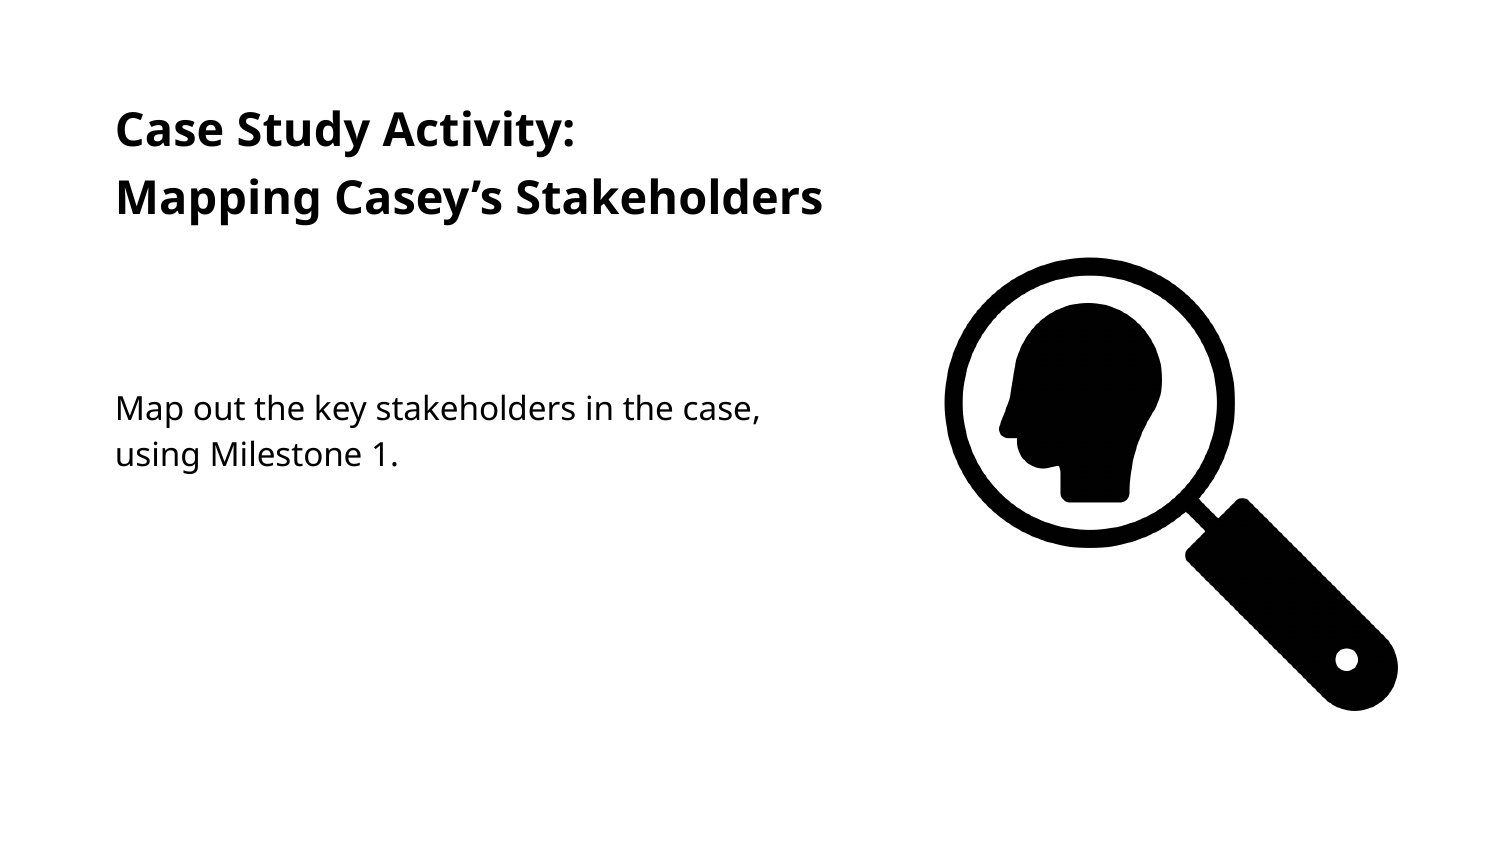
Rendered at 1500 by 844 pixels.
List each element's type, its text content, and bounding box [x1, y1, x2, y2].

text_box Map out the key stakeholders in the case, using Milestone 1. [99, 212, 838, 642]
picture [898, 212, 1443, 756]
title Case Study Activity: Mapping Casey’s Stakeholders [99, 99, 1307, 213]
